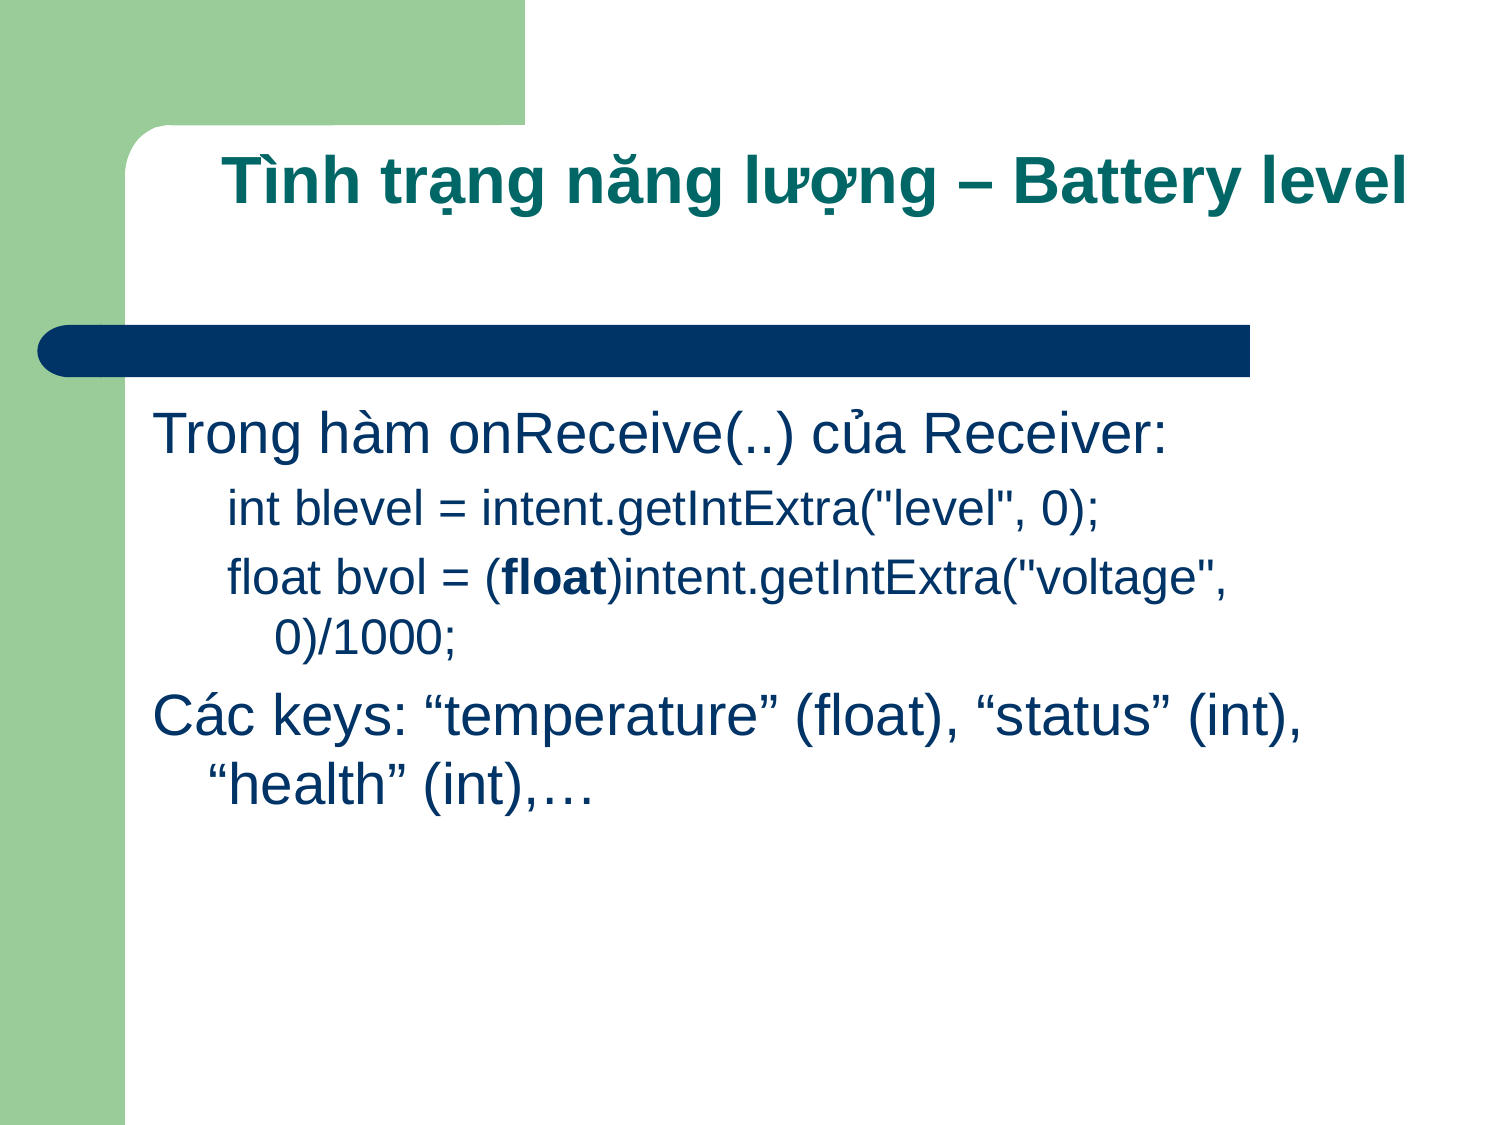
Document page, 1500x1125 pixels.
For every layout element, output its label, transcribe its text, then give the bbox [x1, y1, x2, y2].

list Trong hàm onReceive(..) của Receiver: int blevel = intent.getIntExtra("level", 0); float bvol = (float)intent.getIntExtra("voltage", 0)/1000; Các keys: “temperature” (float), “status” (int), “health” (int),… [137, 387, 1400, 999]
title Tình trạng năng lượng – Battery level [124, 124, 1426, 226]
